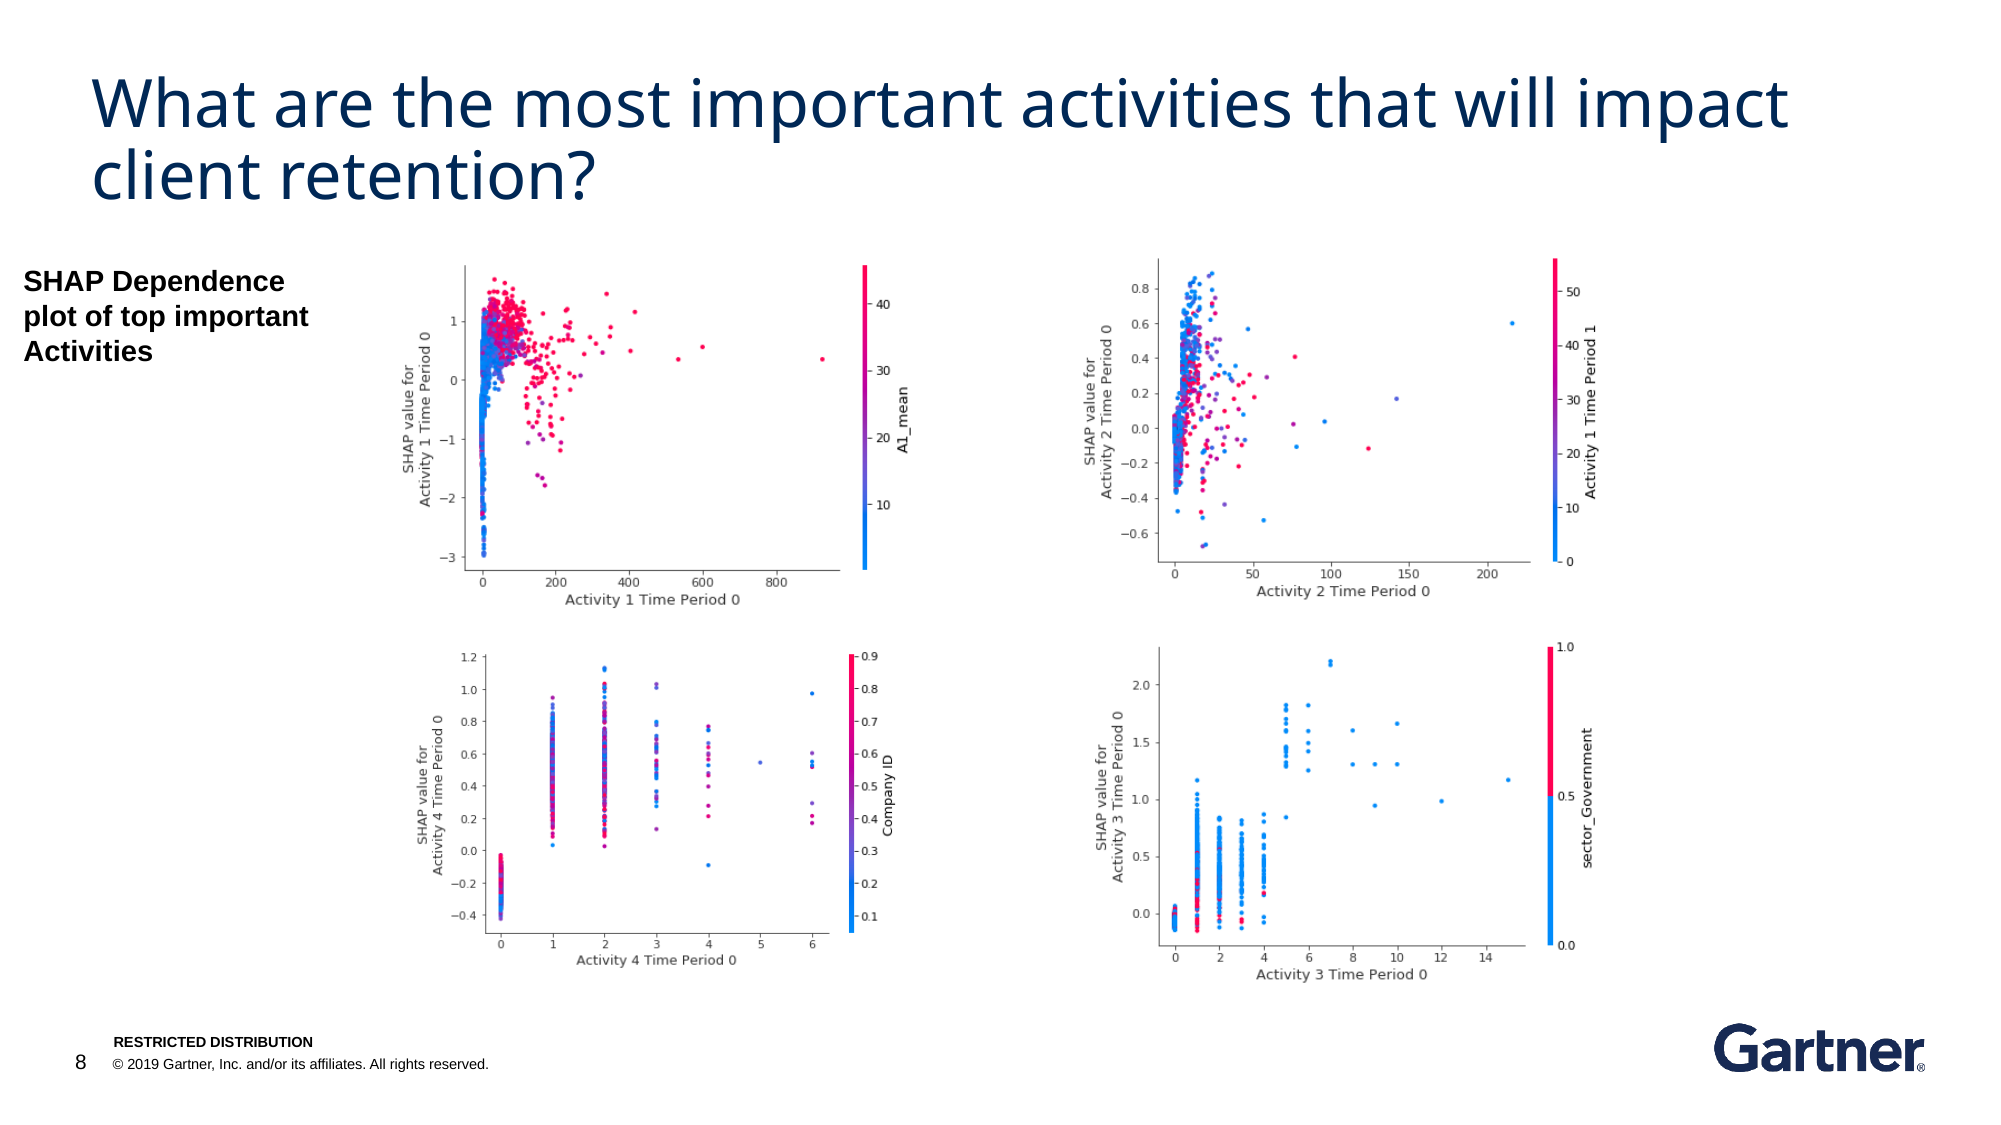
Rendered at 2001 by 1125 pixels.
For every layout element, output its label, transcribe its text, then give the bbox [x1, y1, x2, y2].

title What are the most important activities that will impact client retention? [91, 69, 1942, 143]
picture [393, 646, 932, 977]
picture [1068, 254, 1634, 604]
text_box SHAP Dependence plot of top important Activities [23, 254, 326, 375]
picture [1082, 637, 1620, 986]
picture [393, 254, 932, 626]
picture [1714, 1023, 1925, 1072]
